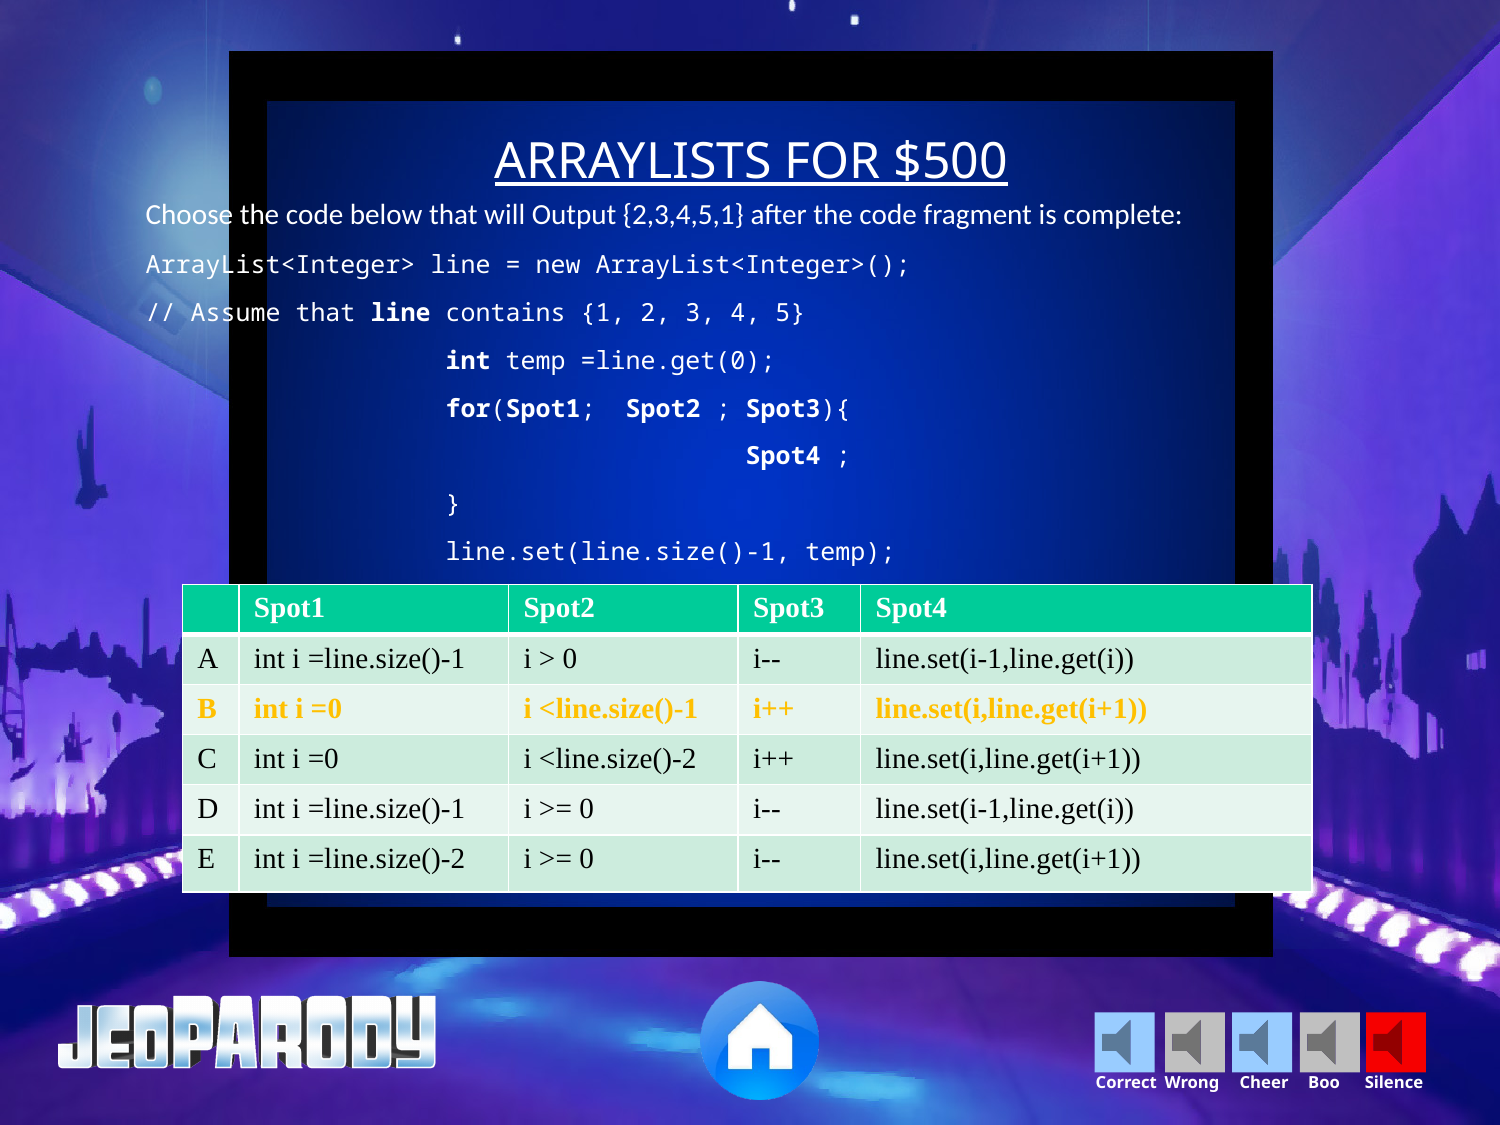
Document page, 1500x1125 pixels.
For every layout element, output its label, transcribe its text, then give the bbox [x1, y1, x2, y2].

table_cell i >= 0 ​ [509, 836, 737, 891]
table_cell i++​ [739, 685, 860, 734]
table_cell int i =line.size()-1 ​ [240, 637, 508, 684]
text_box ARRAYLISTS FOR $500 [130, 121, 1372, 192]
table_cell C​ [183, 735, 238, 784]
table_cell line.set(i-1,line.get(i))​ [861, 637, 1311, 684]
table_cell D​ [183, 785, 238, 834]
table_cell i <line.size()-2​ [509, 735, 737, 784]
table_header Spot1​ [240, 585, 508, 632]
table_cell i++​ [739, 735, 860, 784]
table_cell i >= 0 ​ [509, 785, 737, 834]
table_cell B​ [183, 685, 238, 734]
table_cell i <line.size()-1​ [509, 685, 737, 734]
table_cell int i =0 ​ [240, 735, 508, 784]
table_cell E​ [183, 836, 238, 891]
table_header Spot3​ [739, 585, 860, 632]
table_cell line.set(i,line.get(i+1)) ​ [861, 685, 1311, 734]
text_box Choose the code below that will Output {2,3,4,5,1} after the code fragment is complete: ArrayList<Integer> line = new ArrayList<Integer>(); // Assume that line contains {1, 2, 3, 4, 5} int temp =line.get(0); for(Spot1; Spot2 ; Spot3){ Spot4 ; } line.set(line.size()-1, temp); [130, 192, 1500, 685]
table_cell line.set(i,line.get(i+1)) ​ [861, 836, 1311, 891]
table_cell i > 0 ​ [509, 637, 737, 684]
table_cell line.set(i,line.get(i+1))​ [861, 735, 1311, 784]
table_cell i--​ [739, 785, 860, 834]
picture [0, 0, 1500, 1125]
table_cell A​ [183, 637, 238, 684]
table_cell int i =0 ​ [240, 685, 508, 734]
table_cell int i =line.size()-2​ [240, 836, 508, 891]
table_header ​ [183, 585, 238, 632]
table_cell int i =line.size()-1 ​ [240, 785, 508, 834]
table_header Spot2​ [509, 585, 737, 632]
table_header Spot4​ [861, 585, 1311, 632]
table_cell line.set(i-1,line.get(i))​ [861, 785, 1311, 834]
table_cell i--​ [739, 637, 860, 684]
table_cell i--​ [739, 836, 860, 891]
